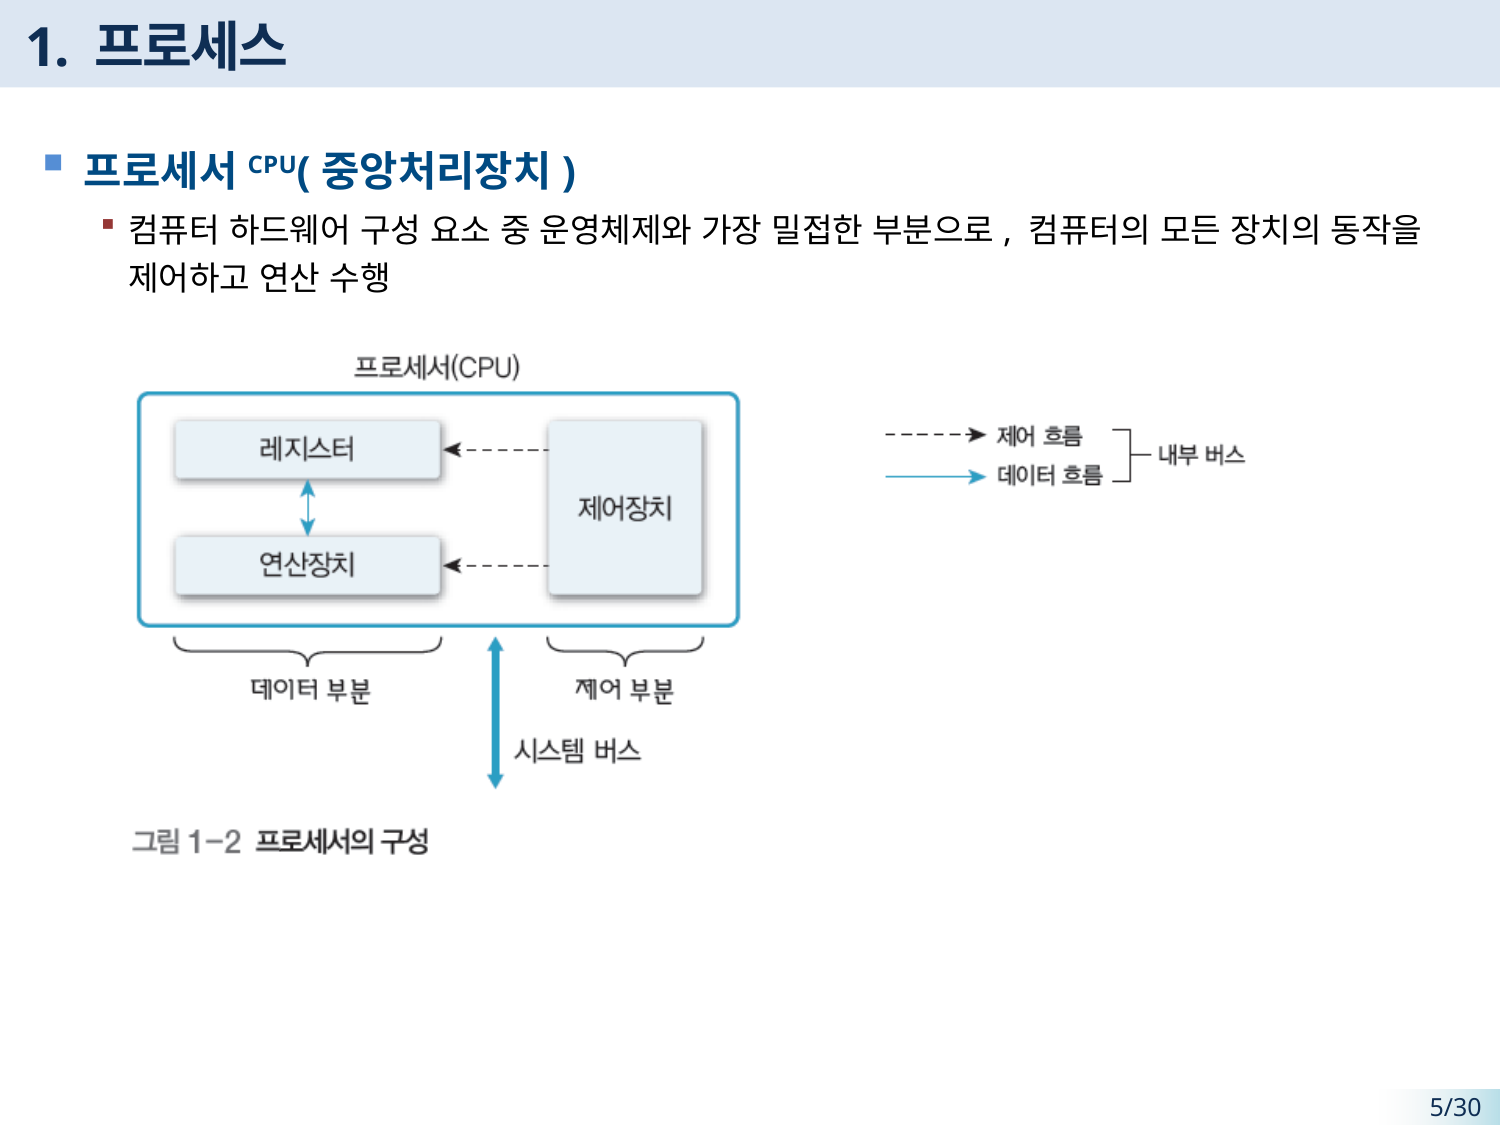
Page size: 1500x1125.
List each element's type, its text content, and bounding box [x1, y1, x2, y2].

title 1. 프로세스 [10, 5, 1288, 84]
picture [105, 315, 1287, 869]
list 프로세서CPU(중앙처리장치) 컴퓨터 하드웨어 구성 요소 중 운영체제와 가장 밀접한 부분으로, 컴퓨터의 모든 장치의 동작을 제어하고 연산 수행 [10, 126, 1481, 1057]
